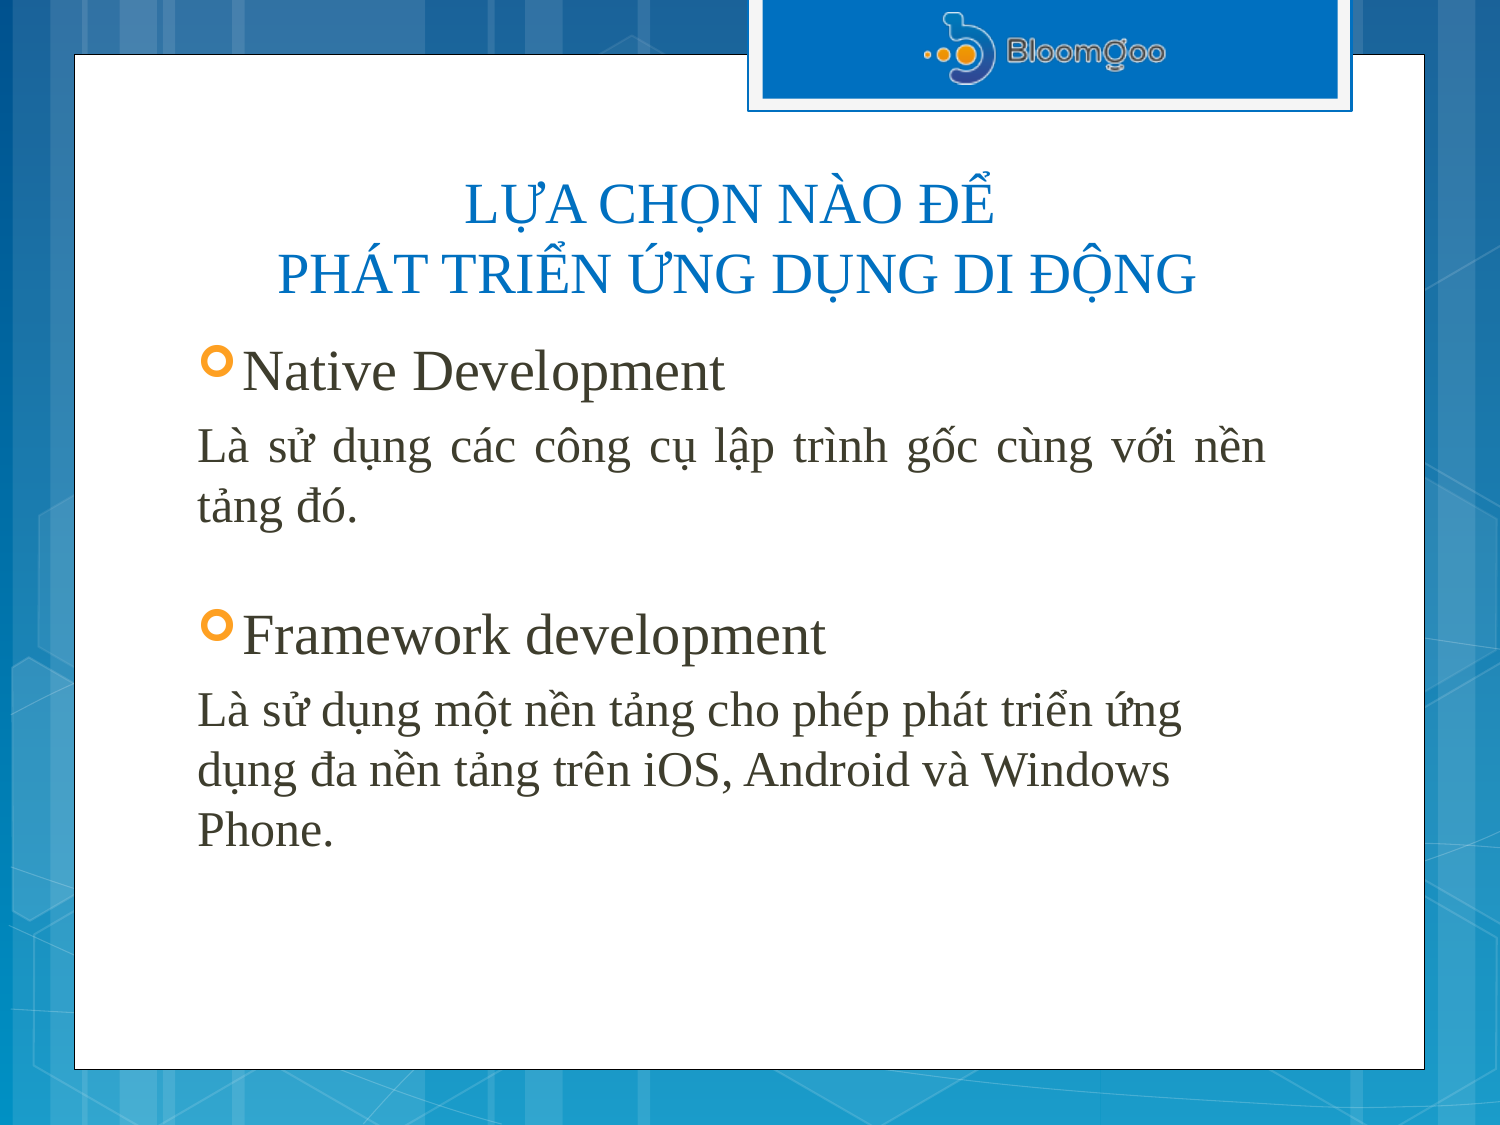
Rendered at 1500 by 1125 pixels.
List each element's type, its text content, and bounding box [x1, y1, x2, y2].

picture [924, 12, 1169, 85]
list Native Development Là sử dụng các công cụ lập trình gốc cùng với nền tảng đó. Framework development Là sử dụng một nền tảng cho phép phát triển ứng dụng đa nền tảng trên iOS, Android và Windows Phone. [171, 324, 1283, 963]
title LỰA CHỌN NÀO ĐỂ PHÁT TRIỂN ỨNG DỤNG DI ĐỘNG [87, 187, 1388, 313]
